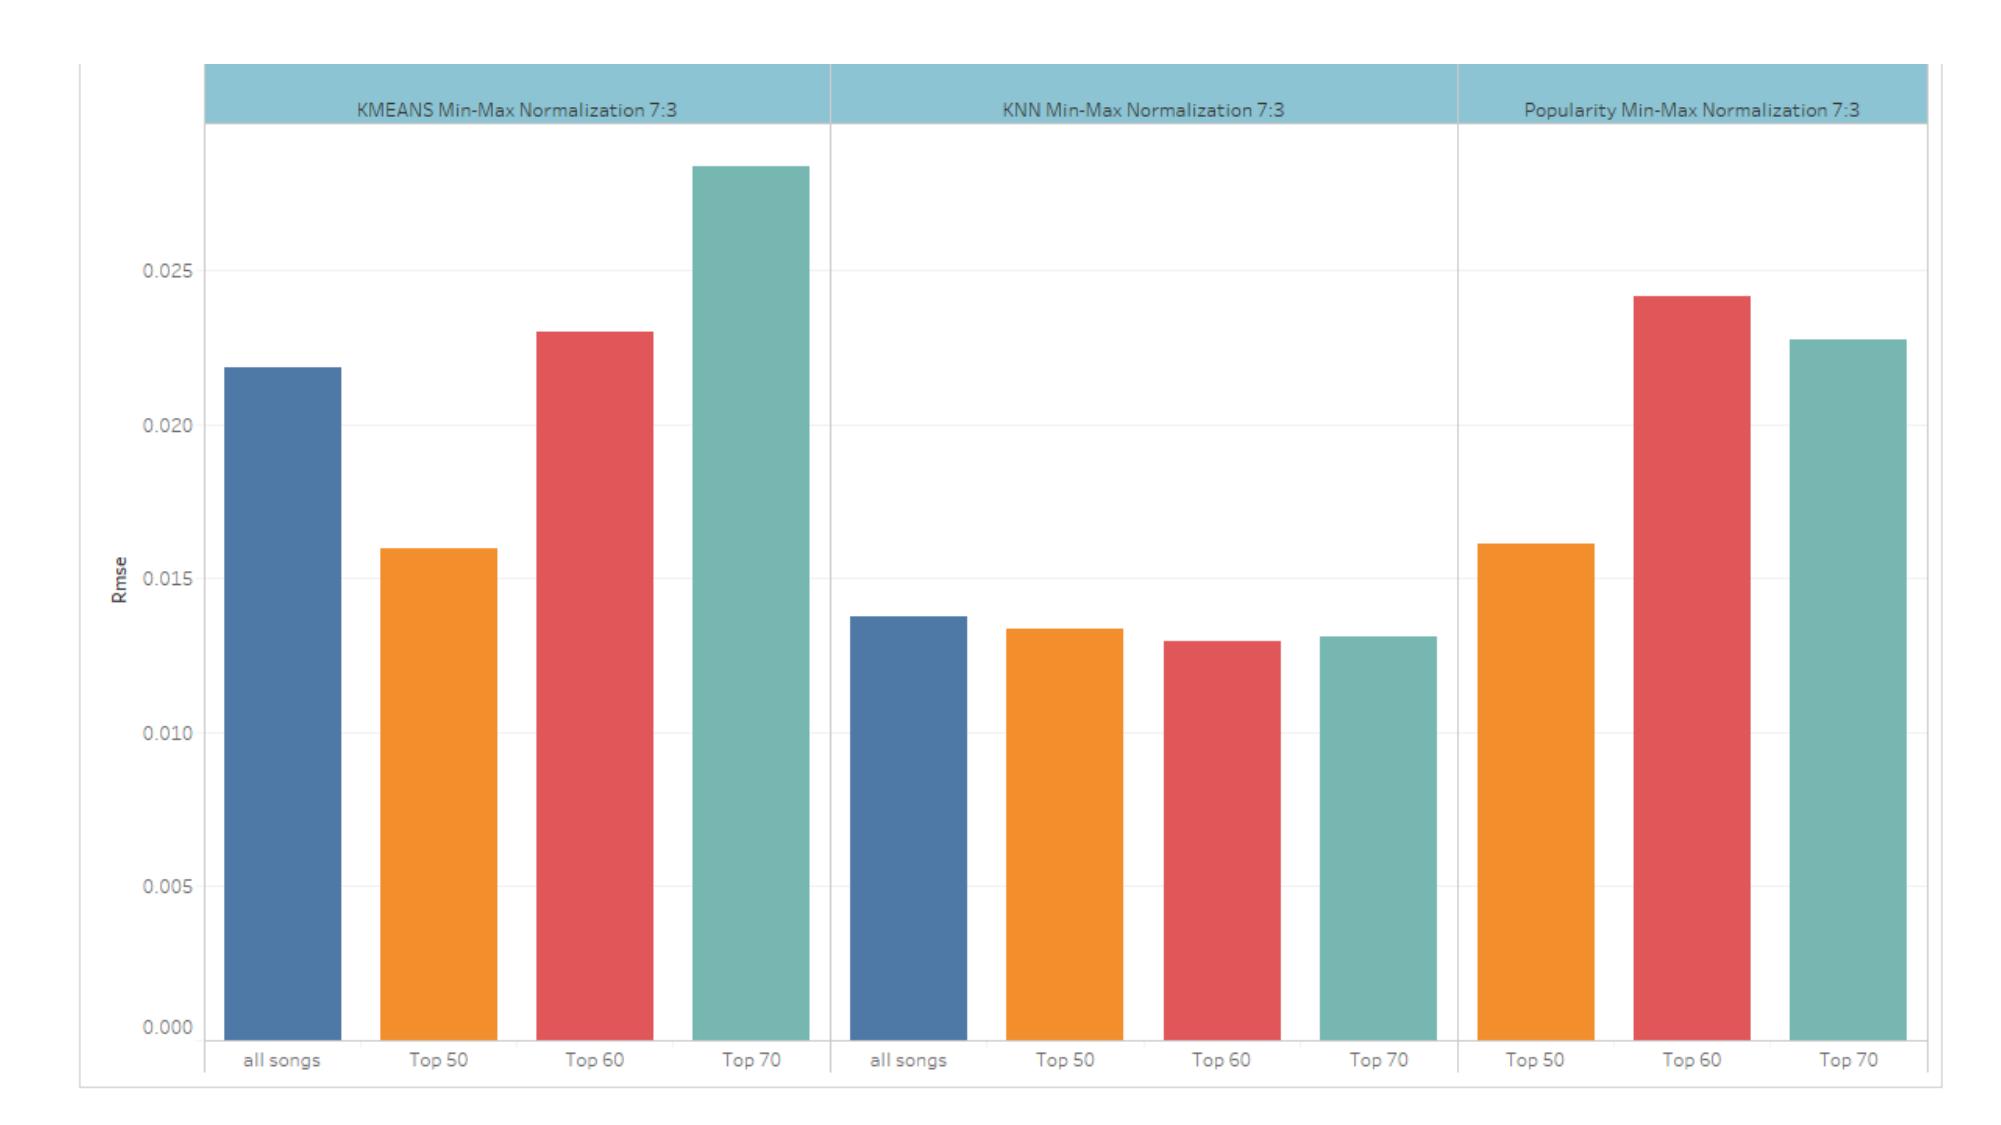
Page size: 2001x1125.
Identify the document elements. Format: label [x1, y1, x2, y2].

list [70, 64, 1947, 1094]
